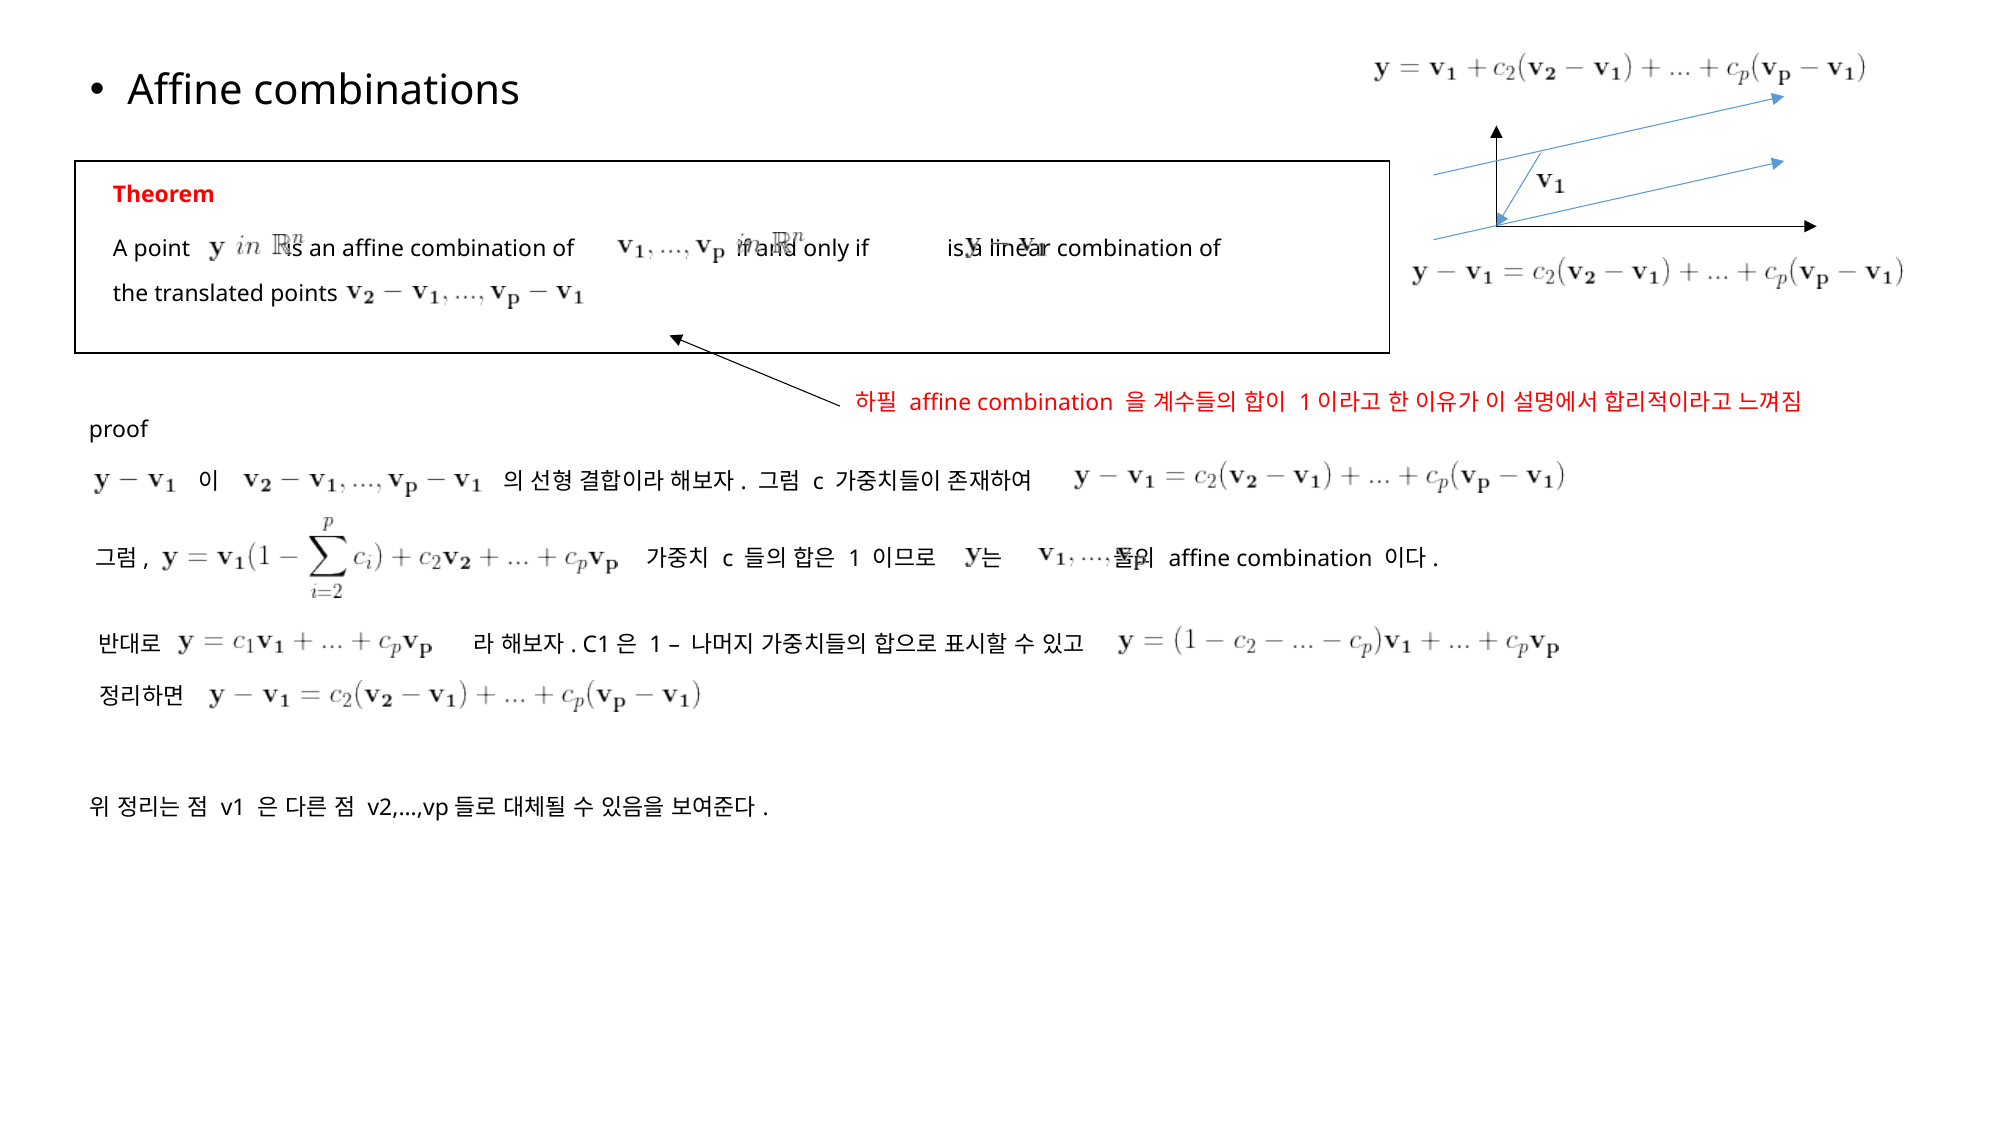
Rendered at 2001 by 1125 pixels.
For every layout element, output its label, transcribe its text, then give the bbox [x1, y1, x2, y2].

picture [1374, 53, 1866, 85]
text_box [669, 335, 840, 407]
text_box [74, 160, 1390, 354]
picture [1412, 257, 1904, 289]
text_box Affine combinations [74, 60, 1044, 142]
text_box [74, 406, 1565, 837]
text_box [1433, 96, 1785, 175]
text_box 하필 affine combination 을 계수들의 합이 1이라고 한 이유가 이 설명에서 합리적이라고 느껴짐 [840, 382, 1866, 430]
picture [1536, 174, 1565, 193]
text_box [1433, 175, 1785, 240]
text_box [1496, 153, 1541, 227]
